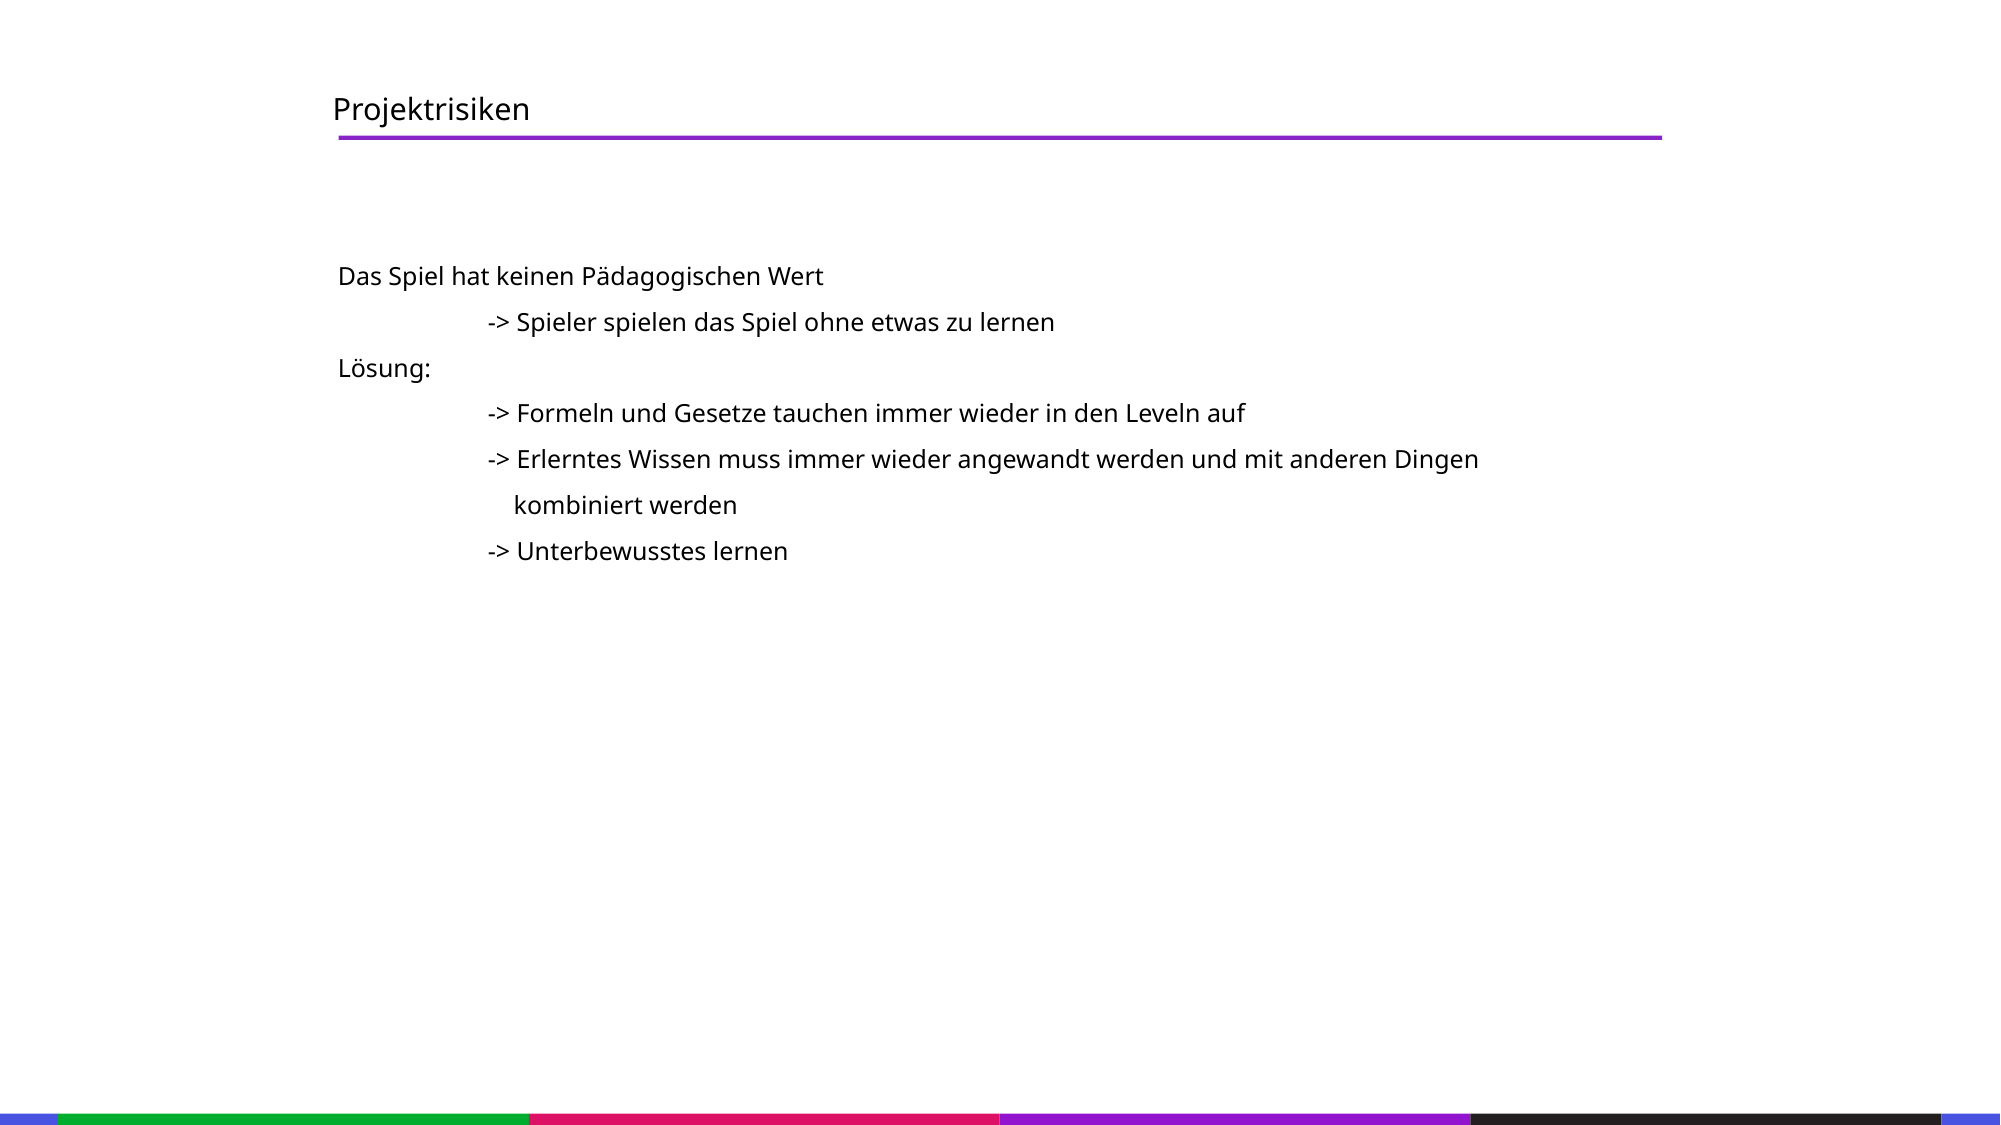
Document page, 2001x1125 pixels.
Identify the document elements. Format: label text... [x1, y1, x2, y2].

text_box Projektrisiken [332, 89, 531, 127]
text_box Das Spiel hat keinen Pädagogischen Wert -> Spieler spielen das Spiel ohne etwas zu lernen Lösung: -> Formeln und Gesetze tauchen immer wieder in den Leveln auf -> Erlerntes Wissen muss immer wieder angewandt werden und mit anderen Dingen kombiniert werden -> Unterbewusstes lernen [337, 244, 1483, 566]
text_box [0, 1113, 57, 1125]
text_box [57, 1113, 1942, 1125]
text_box [1942, 1113, 2000, 1125]
